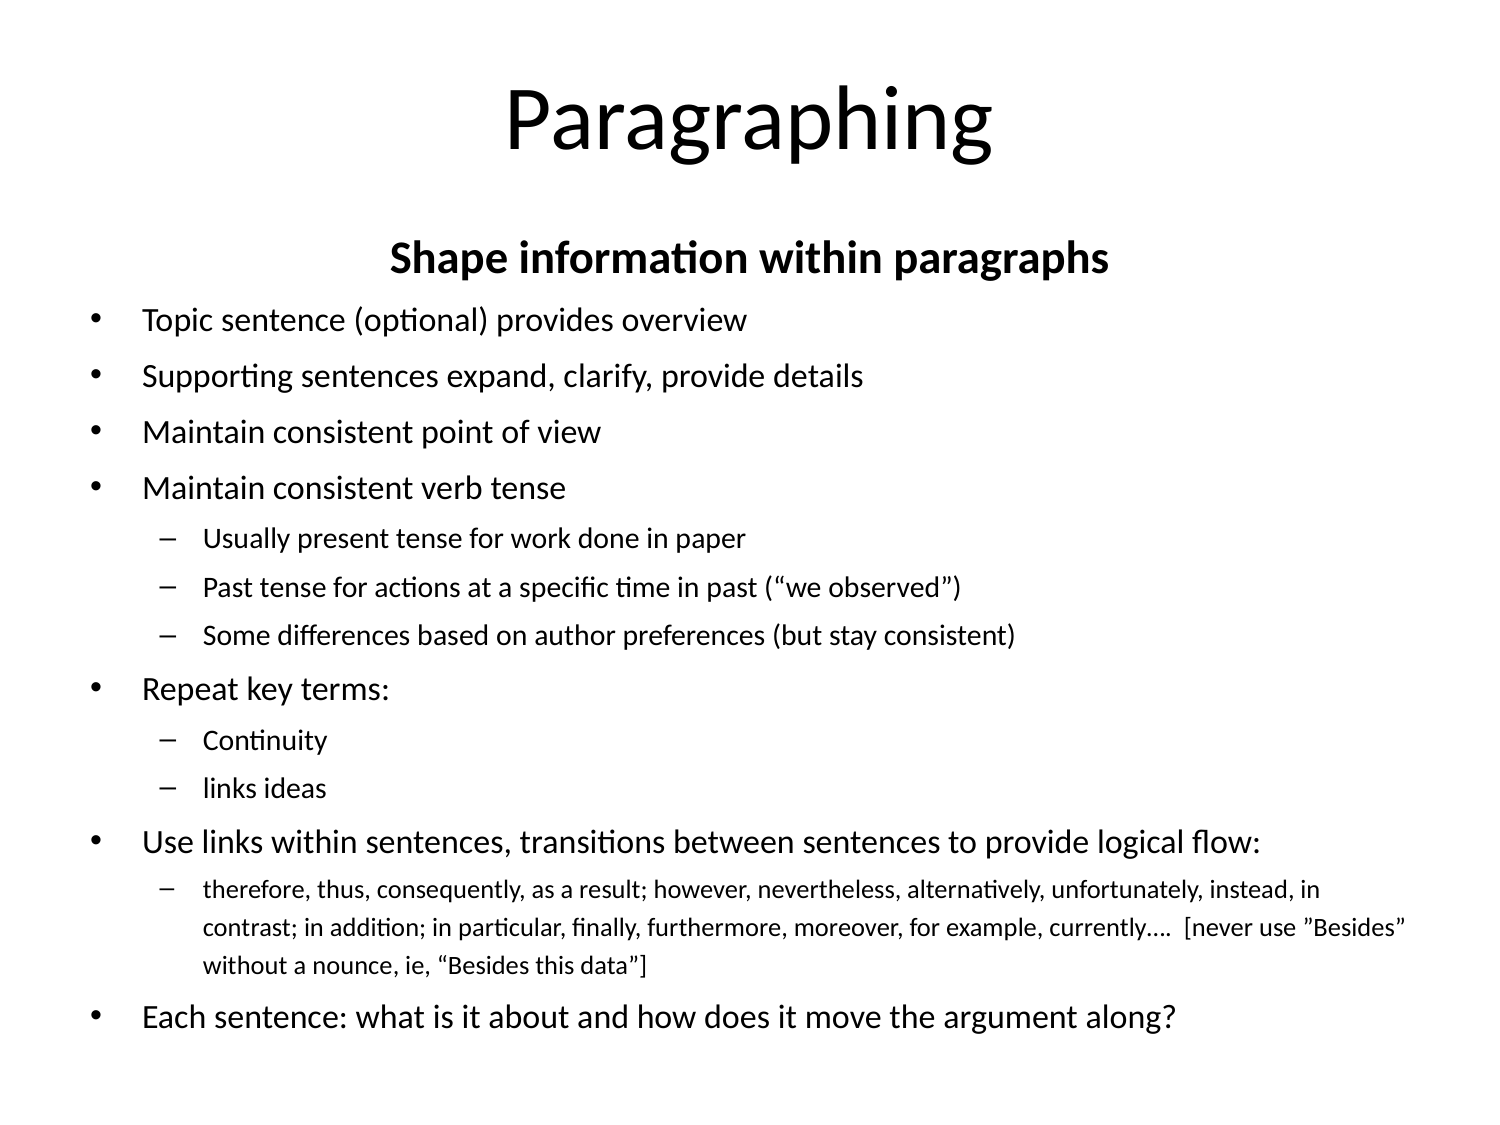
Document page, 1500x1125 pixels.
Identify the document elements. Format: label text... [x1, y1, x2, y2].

list Shape information within paragraphs Topic sentence (optional) provides overview Supporting sentences expand, clarify, provide details Maintain consistent point of view Maintain consistent verb tense Usually present tense for work done in paper Past tense for actions at a specific time in past (“we observed”) Some differences based on author preferences (but stay consistent) Repeat key terms: Continuity links ideas Use links within sentences, transitions between sentences to provide logical flow: therefore, thus, consequently, as a result; however, nevertheless, alternatively, unfortunately, instead, in contrast; in addition; in particular, finally, furthermore, moreover, for example, currently…. [never use ”Besides” without a nounce, ie, “Besides this data”] Each sentence: what is it about and how does it move the argument along? [75, 208, 1425, 1054]
title Paragraphing [75, 45, 1425, 181]
